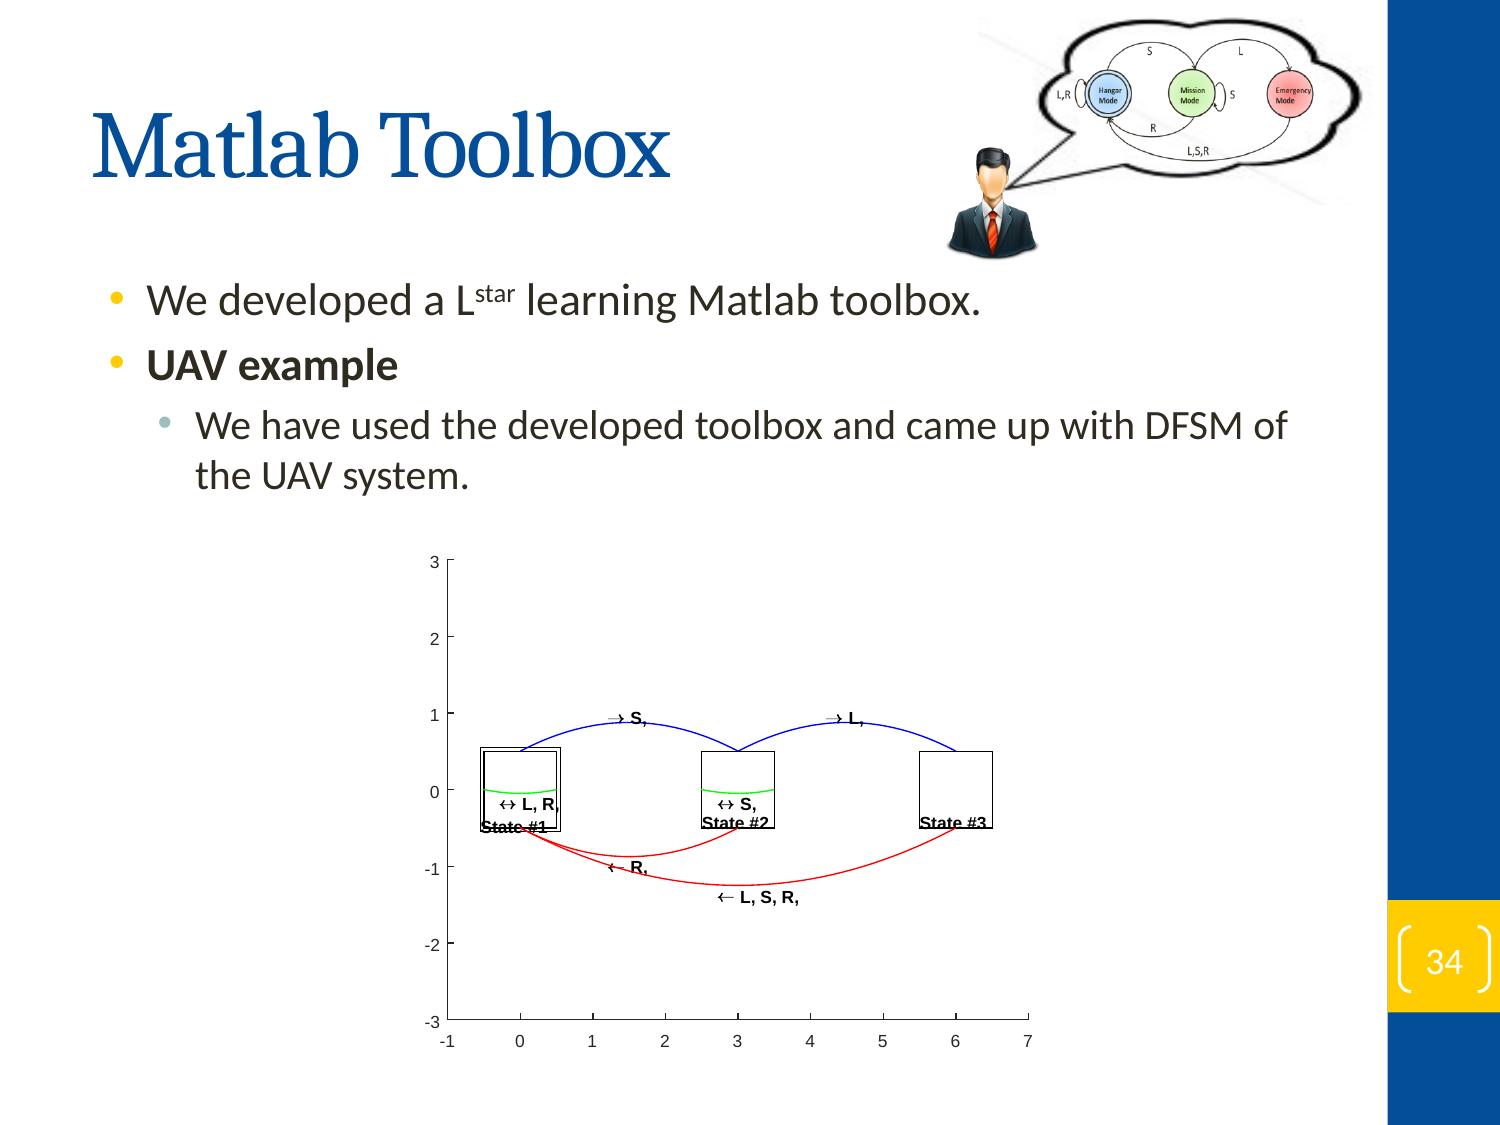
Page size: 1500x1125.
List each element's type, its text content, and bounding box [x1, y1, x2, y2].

title Matlab Toolbox [75, 45, 935, 233]
slide_number 34 [1397, 925, 1492, 994]
picture [349, 517, 1099, 1081]
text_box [938, 11, 1374, 263]
list We developed a Lstar learning Matlab toolbox. UAV example We have used the developed toolbox and came up with DFSM of the UAV system. [75, 262, 1325, 1050]
